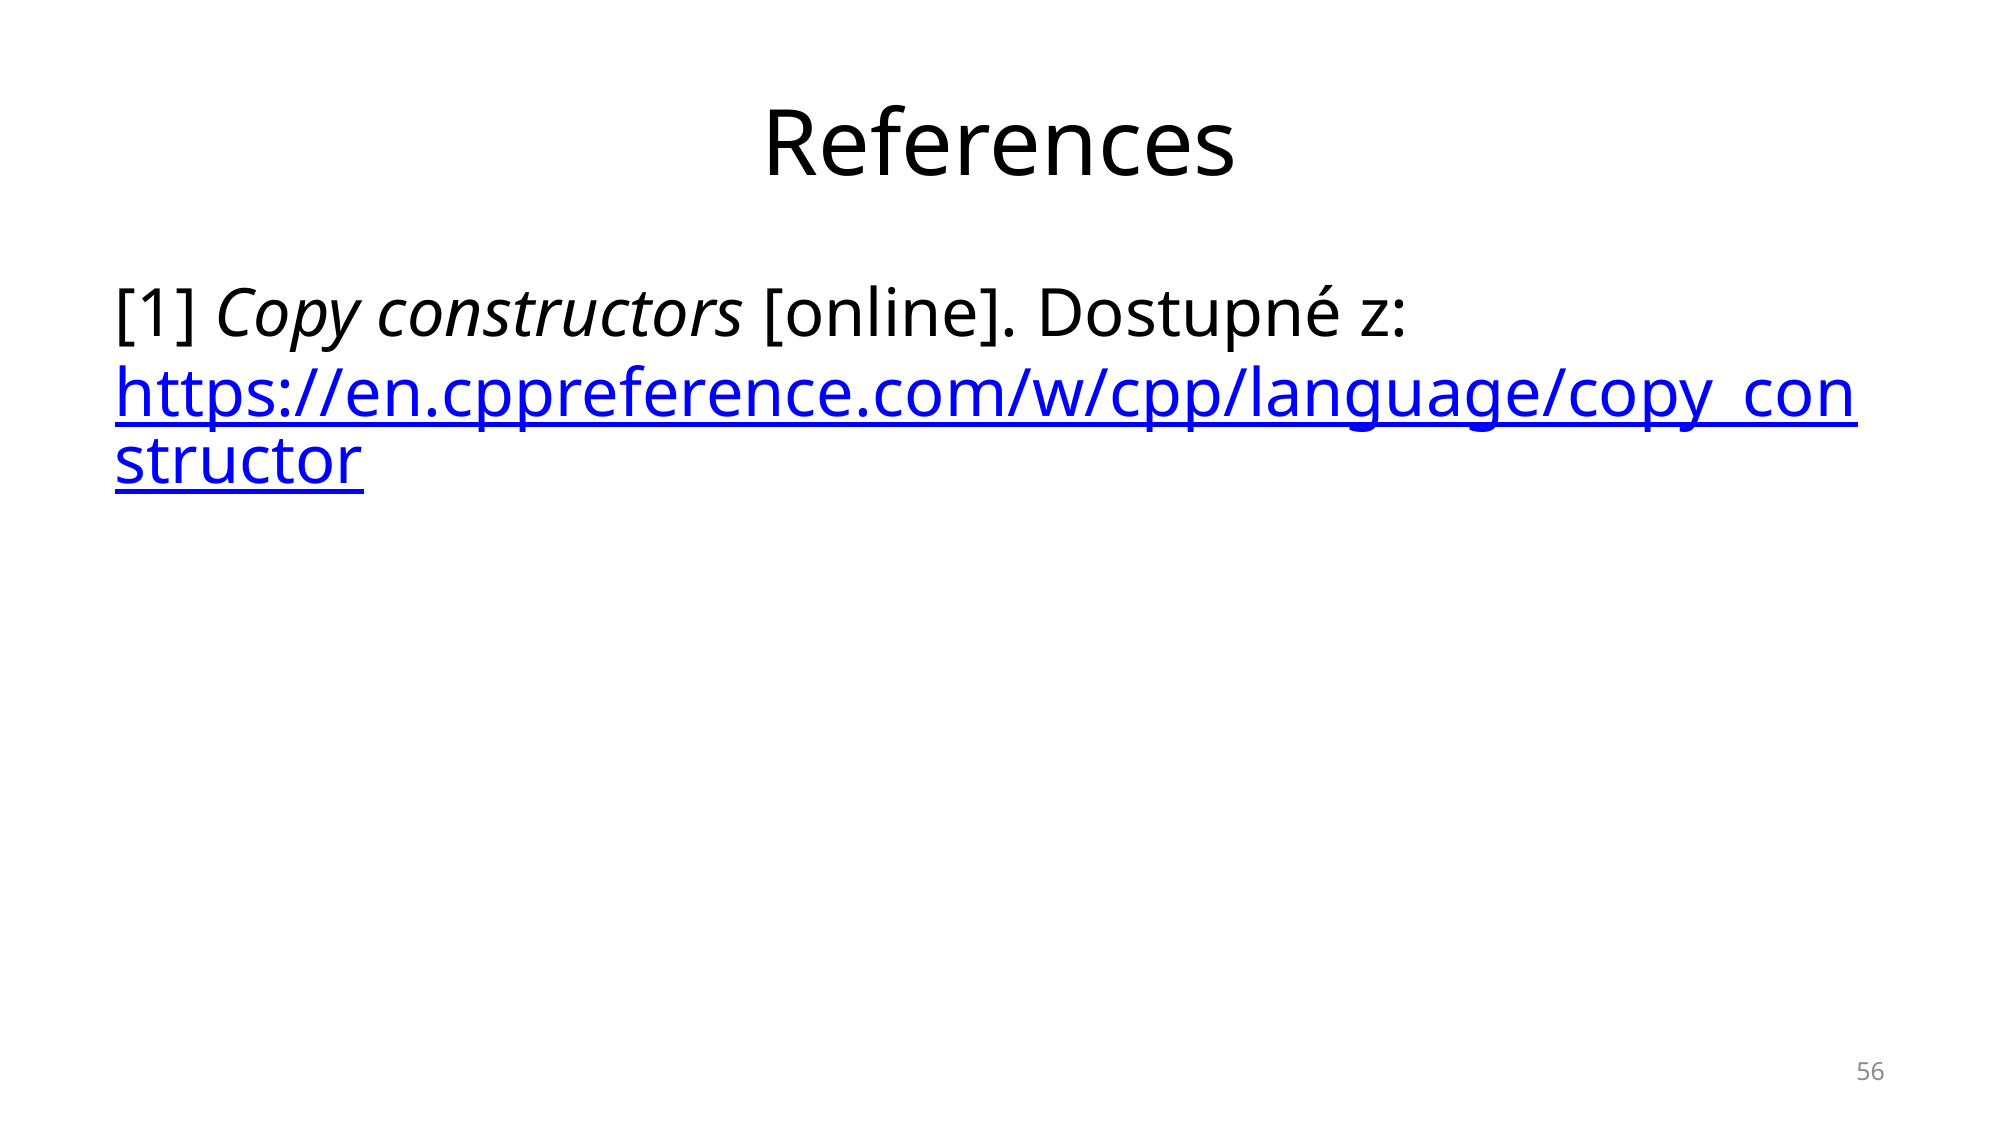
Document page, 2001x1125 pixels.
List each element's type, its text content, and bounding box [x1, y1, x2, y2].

slide_number 56 [1433, 1042, 1900, 1103]
title References [99, 45, 1900, 233]
list [1] Copy constructors [online]. Dostupné z: https://en.cppreference.com/w/cpp/language/copy_constructor [99, 262, 1900, 1005]
